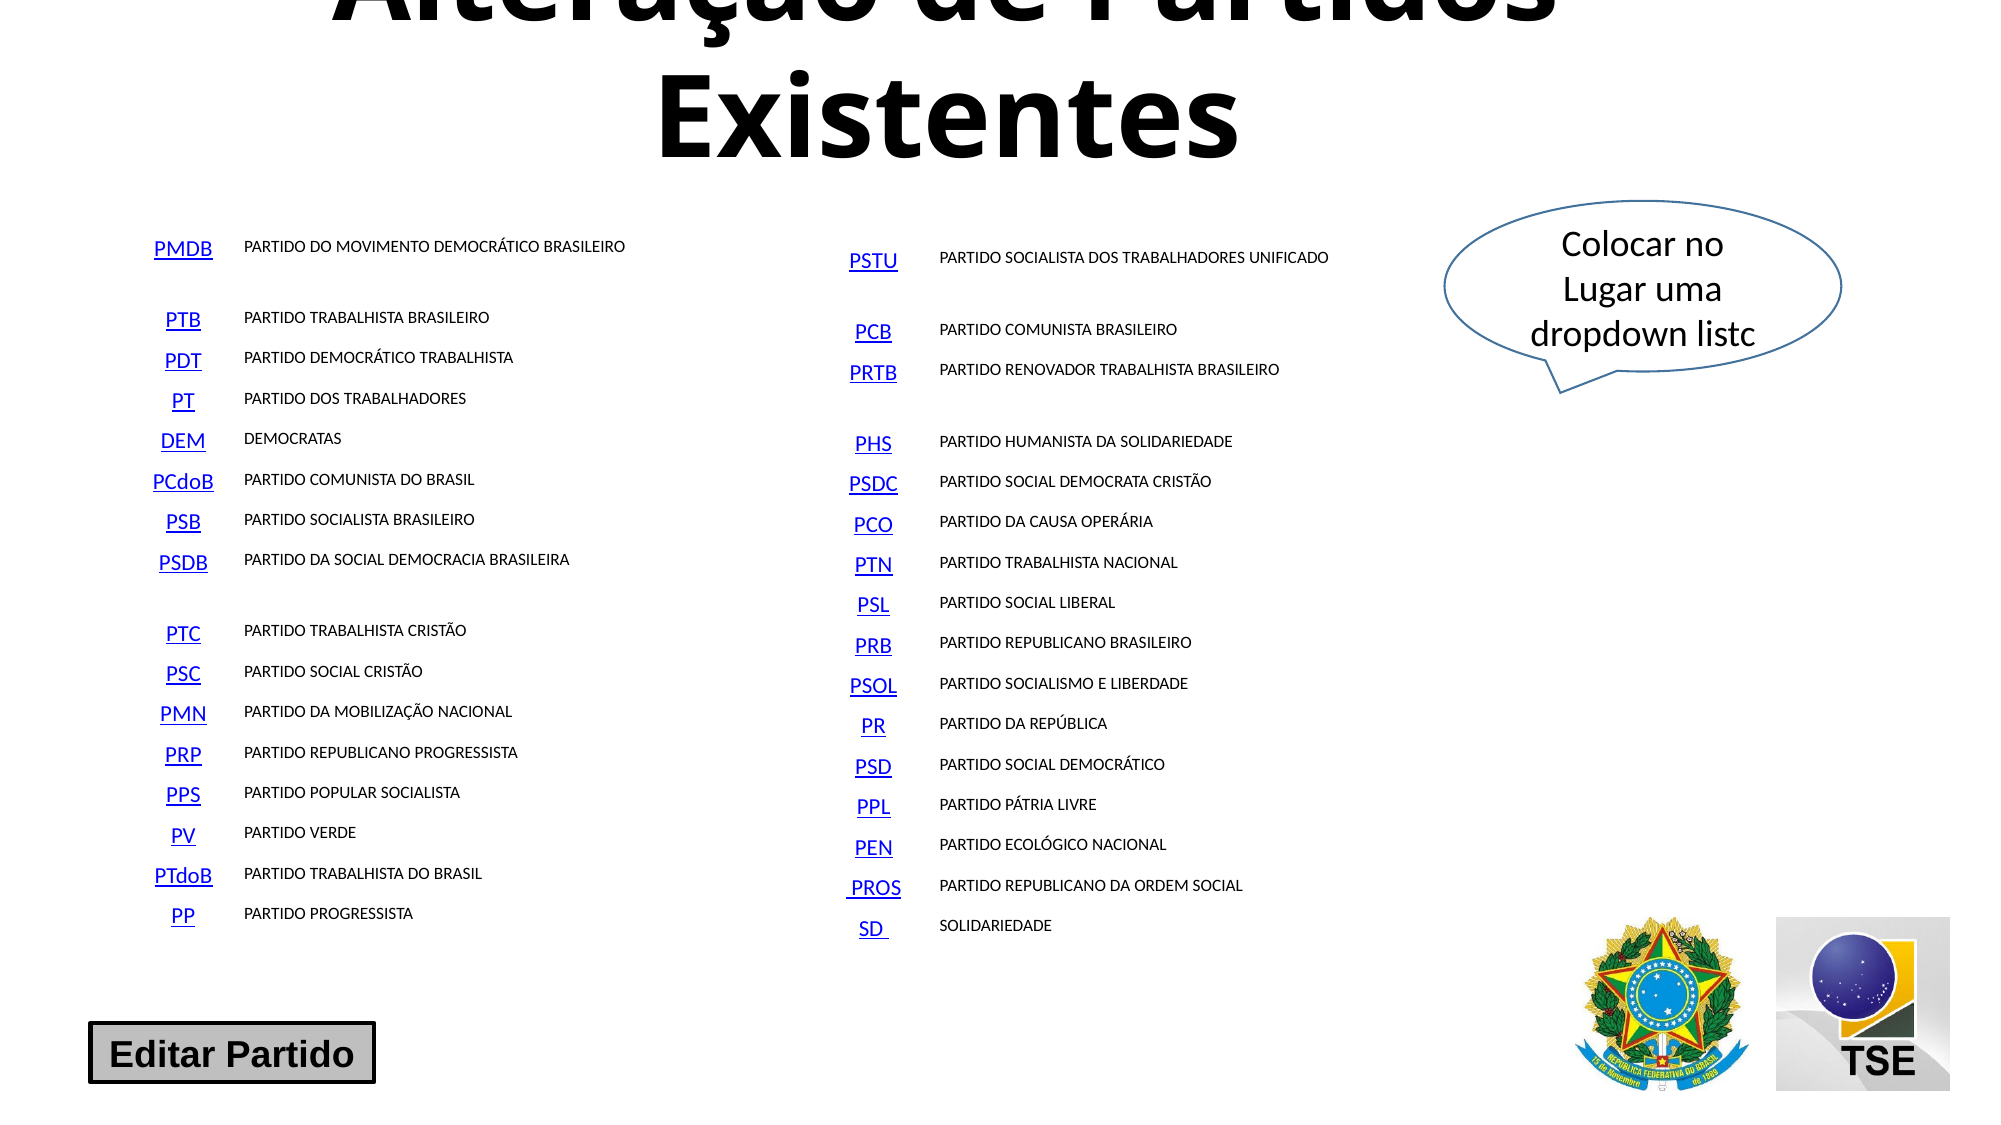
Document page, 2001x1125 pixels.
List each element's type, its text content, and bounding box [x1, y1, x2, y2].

picture [1575, 916, 1750, 1091]
table_cell PARTIDO DA MOBILIZAÇÃO NACIONAL [229, 697, 671, 738]
table_cell PARTIDO TRABALHISTA NACIONAL [925, 548, 1416, 588]
table_cell PEN [823, 830, 925, 871]
table_cell PSL [823, 588, 925, 628]
table_cell PV [138, 818, 229, 859]
table_cell PARTIDO RENOVADOR TRABALHISTA BRASILEIRO [925, 355, 1416, 426]
table_cell PMN [138, 697, 229, 738]
table_cell PCB [823, 315, 925, 355]
table_cell PARTIDO REPUBLICANO DA ORDEM SOCIAL [925, 871, 1416, 911]
table_header PARTIDO SOCIALISTA DOS TRABALHADORES UNIFICADO [925, 244, 1416, 315]
table_cell PPS [138, 778, 229, 818]
table_cell PRP [138, 738, 229, 778]
table_cell PSD [823, 750, 925, 790]
table_cell PSC [138, 657, 229, 697]
table_cell PCO [823, 507, 925, 548]
table_cell PARTIDO DA CAUSA OPERÁRIA [925, 507, 1416, 548]
table_cell PARTIDO REPUBLICANO BRASILEIRO [925, 628, 1416, 669]
table_cell PR [823, 709, 925, 750]
table_cell PARTIDO HUMANISTA DA SOLIDARIEDADE [925, 426, 1416, 467]
table_cell PARTIDO TRABALHISTA DO BRASIL [229, 859, 671, 899]
table_cell PARTIDO REPUBLICANO PROGRESSISTA [229, 738, 671, 778]
table_cell PT [138, 384, 229, 424]
table_cell PARTIDO VERDE [229, 818, 671, 859]
table_cell PARTIDO SOCIAL LIBERAL [925, 588, 1416, 628]
table_header PARTIDO DO MOVIMENTO DEMOCRÁTICO BRASILEIRO [229, 232, 671, 303]
table_cell PARTIDO POPULAR SOCIALISTA [229, 778, 671, 818]
table_cell PHS [823, 426, 925, 467]
table_cell PARTIDO ECOLÓGICO NACIONAL [925, 830, 1416, 871]
table_cell SD [823, 911, 925, 952]
table_cell PTB [138, 303, 229, 343]
table_cell PARTIDO PROGRESSISTA [229, 899, 671, 940]
table_cell PARTIDO COMUNISTA DO BRASIL [229, 464, 671, 505]
table_cell PSOL [823, 669, 925, 709]
text_box Editar Partido [90, 1023, 374, 1083]
table_cell PCdoB [138, 464, 229, 505]
table_cell PROS [823, 871, 925, 911]
text_box Colocar no Lugar uma dropdown listc [1444, 200, 1842, 393]
table_cell PARTIDO DEMOCRÁTICO TRABALHISTA [229, 343, 671, 384]
table_cell DEM [138, 424, 229, 464]
picture [1776, 916, 1951, 1091]
table_cell PSDC [823, 467, 925, 507]
table_cell PPL [823, 790, 925, 830]
table_header PMDB [138, 232, 229, 303]
table_cell PARTIDO SOCIAL DEMOCRÁTICO [925, 750, 1416, 790]
table_cell PARTIDO SOCIALISTA BRASILEIRO [229, 505, 671, 545]
table_cell PARTIDO SOCIAL CRISTÃO [229, 657, 671, 697]
table_cell PSB [138, 505, 229, 545]
table_cell PRB [823, 628, 925, 669]
text_box Alteração de Partidos Existentes [196, 54, 1697, 188]
table_cell PRTB [823, 355, 925, 426]
table_cell PSDB [138, 545, 229, 616]
table_cell PARTIDO SOCIALISMO E LIBERDADE [925, 669, 1416, 709]
table_cell PARTIDO SOCIAL DEMOCRATA CRISTÃO [925, 467, 1416, 507]
table_cell PARTIDO COMUNISTA BRASILEIRO [925, 315, 1416, 355]
table_cell PARTIDO DOS TRABALHADORES [229, 384, 671, 424]
table_cell PTdoB [138, 859, 229, 899]
table_cell PARTIDO TRABALHISTA BRASILEIRO [229, 303, 671, 343]
table_cell PARTIDO PÁTRIA LIVRE [925, 790, 1416, 830]
table_cell SOLIDARIEDADE [925, 911, 1416, 952]
table_cell PARTIDO TRABALHISTA CRISTÃO [229, 616, 671, 657]
table_cell PARTIDO DA REPÚBLICA [925, 709, 1416, 750]
table_cell PTC [138, 616, 229, 657]
table_cell PP [138, 899, 229, 940]
table_cell DEMOCRATAS [229, 424, 671, 464]
table_cell PARTIDO DA SOCIAL DEMOCRACIA BRASILEIRA [229, 545, 671, 616]
table_cell PTN [823, 548, 925, 588]
table_cell PDT [138, 343, 229, 384]
table_header PSTU [823, 244, 925, 315]
